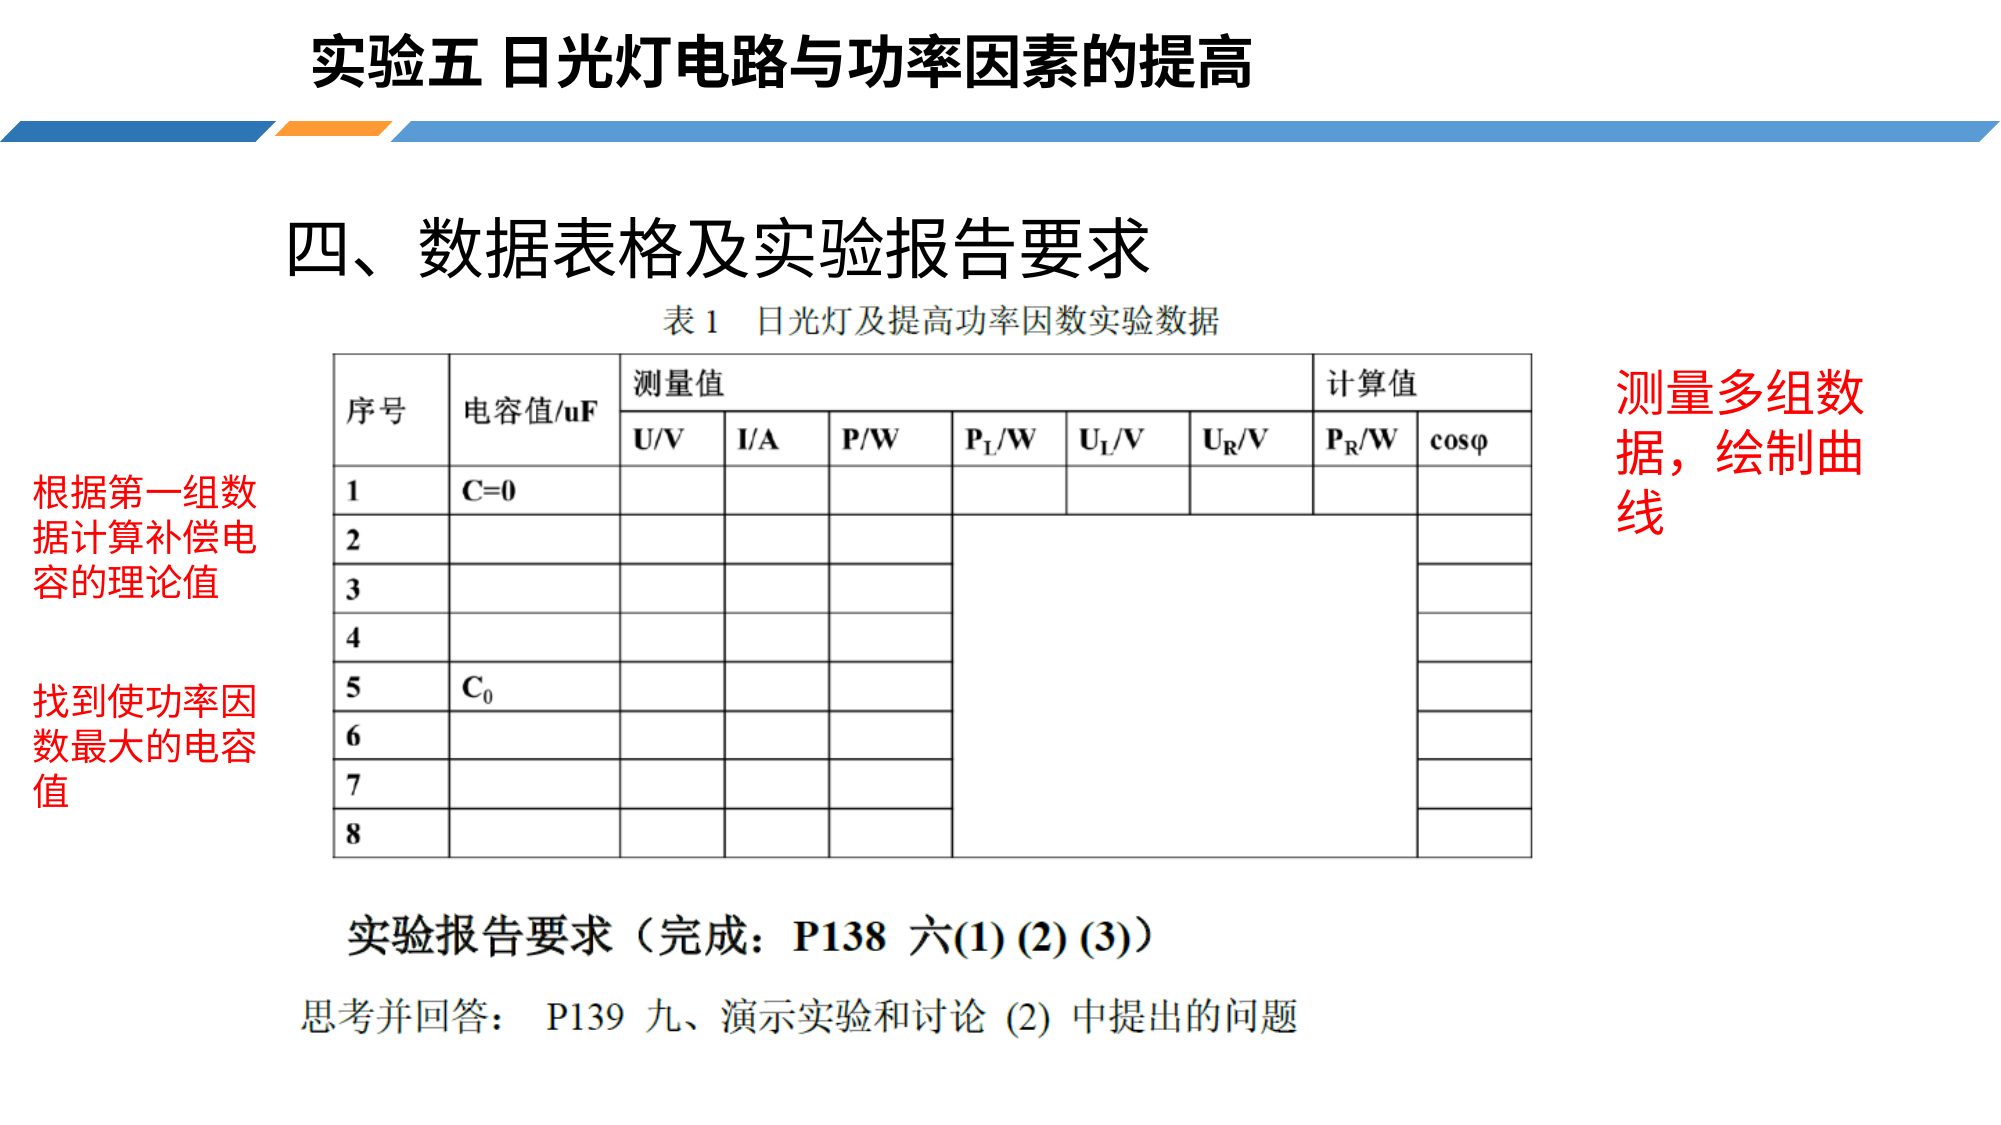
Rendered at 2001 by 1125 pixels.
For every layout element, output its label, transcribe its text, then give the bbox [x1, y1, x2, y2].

text_box 根据第一组数据计算补偿电容的理论值 [17, 461, 279, 612]
text_box 找到使功率因数最大的电容值 [17, 671, 279, 821]
title 实验五 日光灯电路与功率因素的提高 [294, 5, 1307, 124]
picture [294, 294, 1556, 1048]
text_box 四、数据表格及实验报告要求 [269, 171, 1167, 294]
